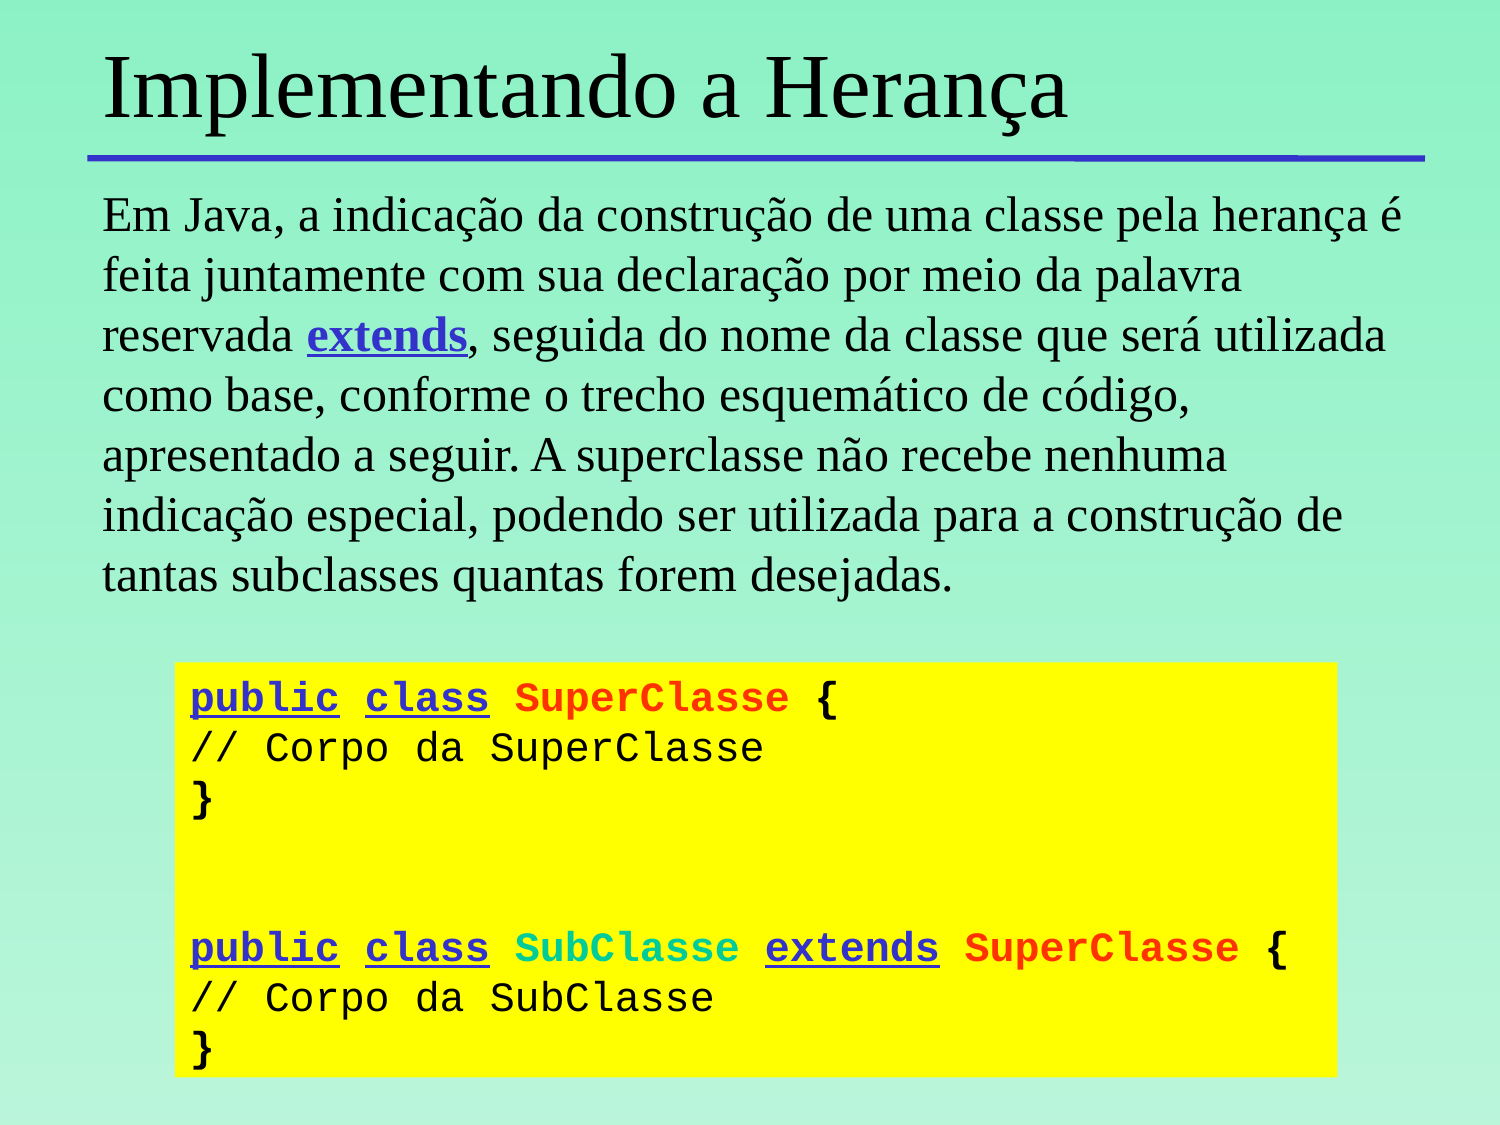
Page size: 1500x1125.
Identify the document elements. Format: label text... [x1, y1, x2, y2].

text_box public class SuperClasse { // Corpo da SuperClasse } public class SubClasse extends SuperClasse { // Corpo da SubClasse } [174, 662, 1338, 1078]
text_box Em Java, a indicação da construção de uma classe pela herança é feita juntamente com sua declaração por meio da palavra reservada extends, seguida do nome da classe que será utilizada como base, conforme o trecho esquemático de código, apresentado a seguir. A superclasse não recebe nenhuma indicação especial, podendo ser utilizada para a construção de tantas subclasses quantas forem desejadas. [87, 173, 1425, 609]
title Implementando a Herança [87, 24, 1363, 138]
